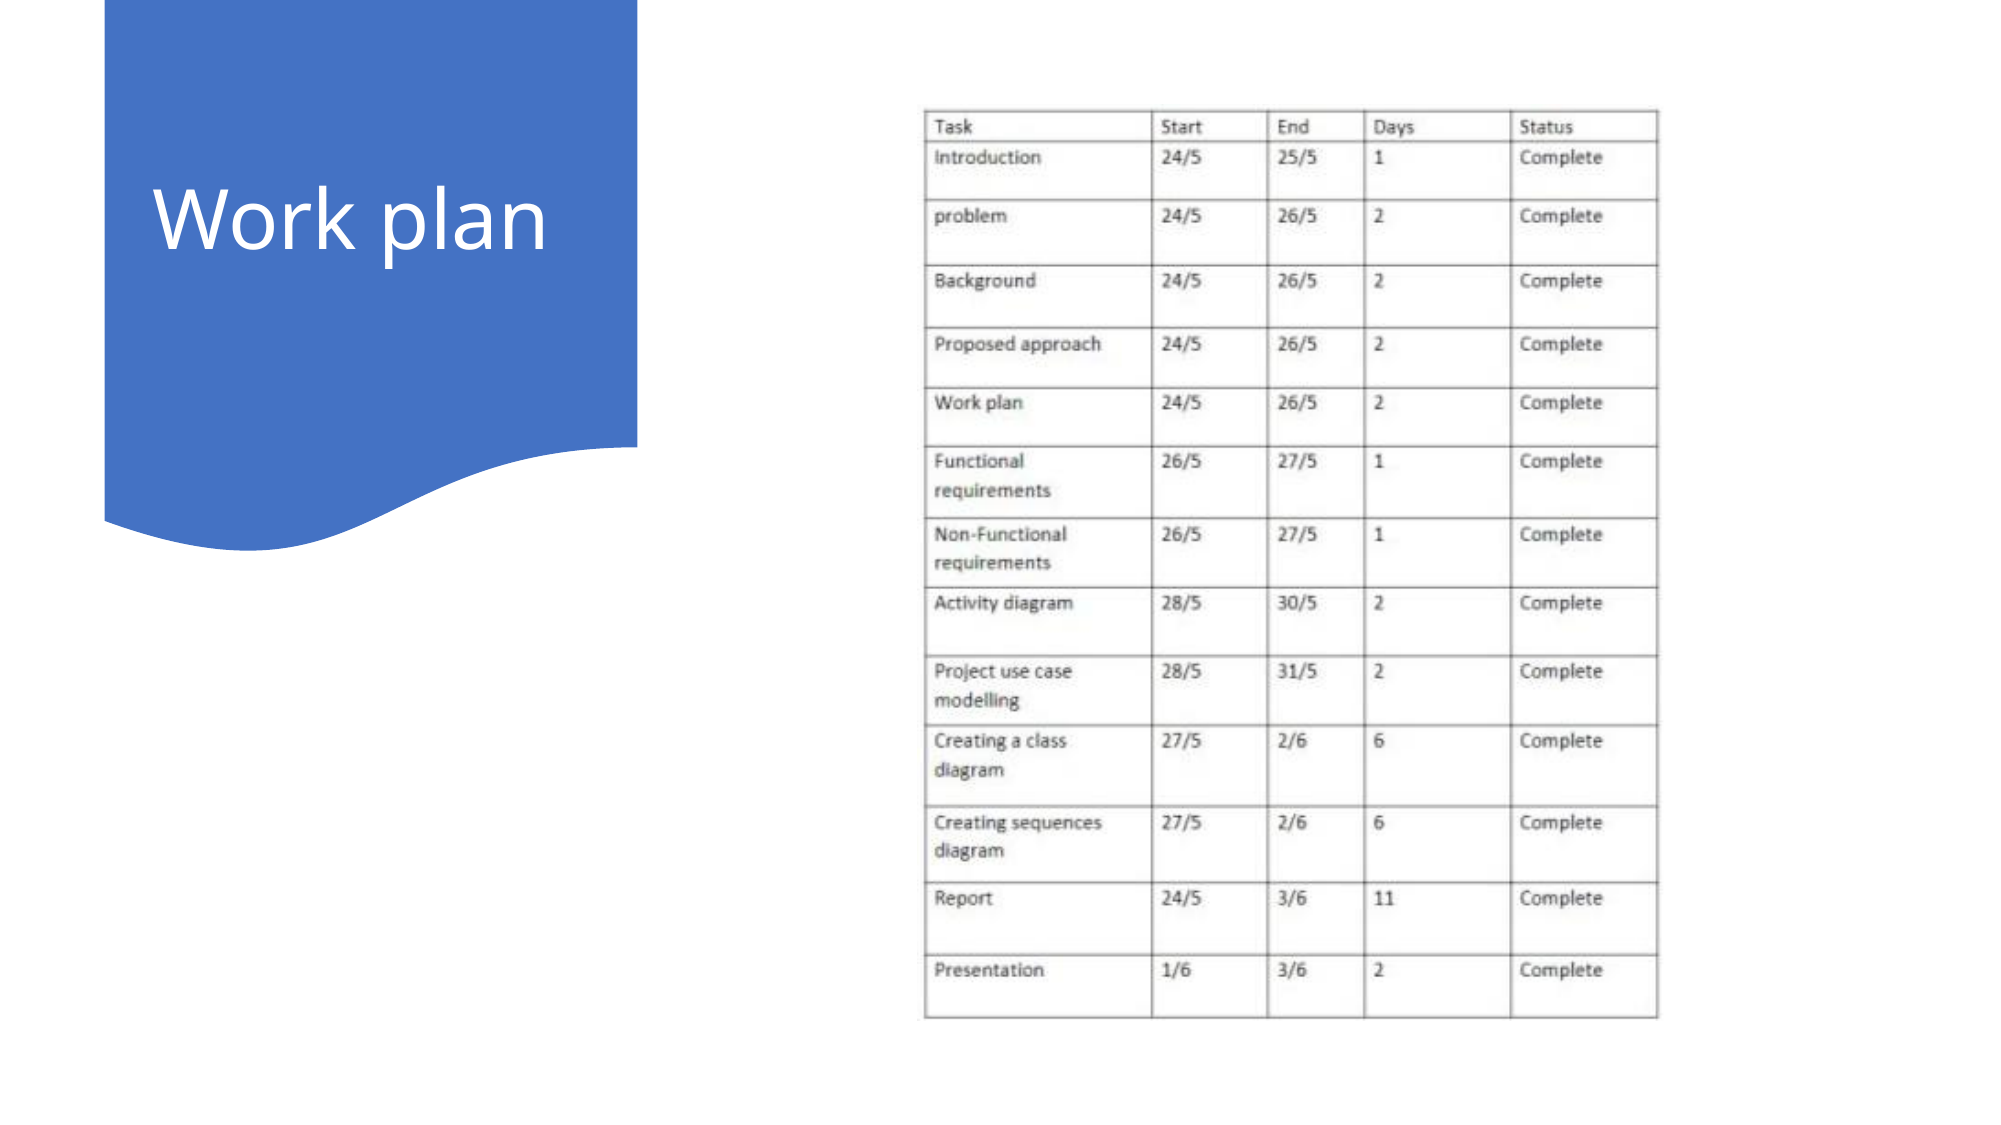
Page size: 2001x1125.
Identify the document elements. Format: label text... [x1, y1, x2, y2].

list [917, 104, 1669, 1021]
title Work plan [137, 28, 604, 417]
text_box [103, 0, 639, 552]
